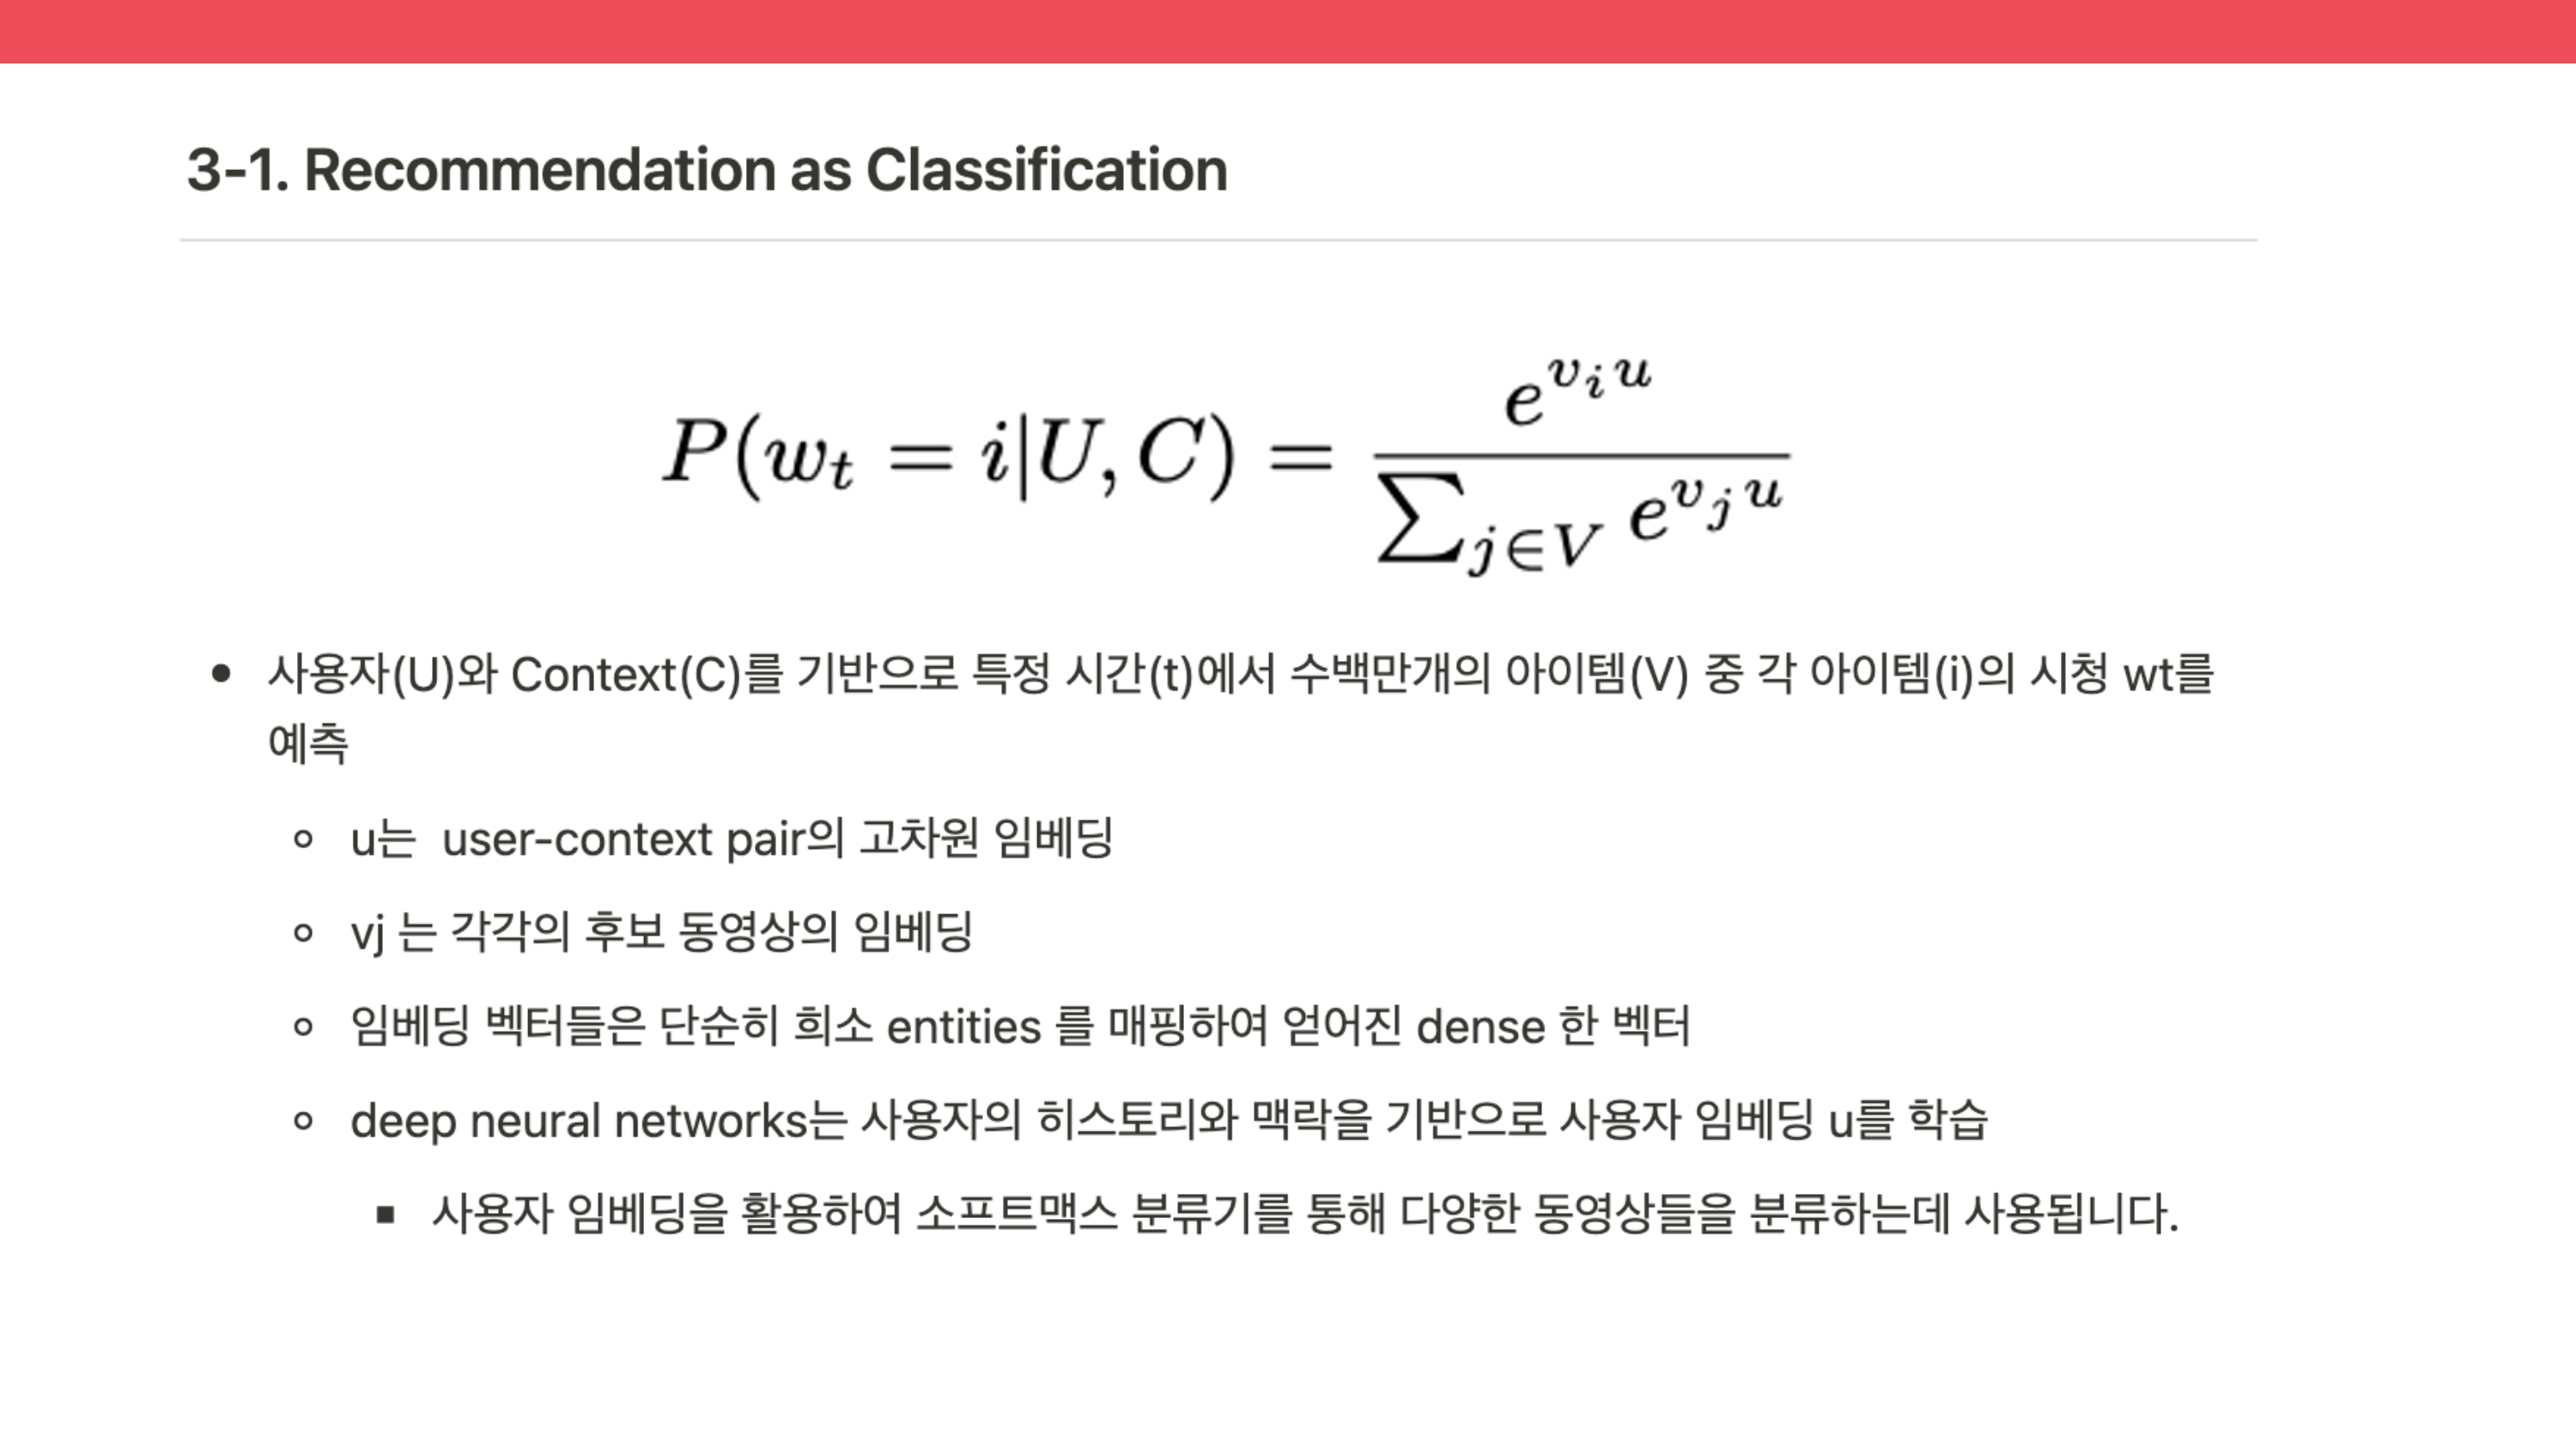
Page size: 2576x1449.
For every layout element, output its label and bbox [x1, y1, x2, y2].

text_box [0, 0, 2576, 64]
picture [144, 104, 2338, 1264]
